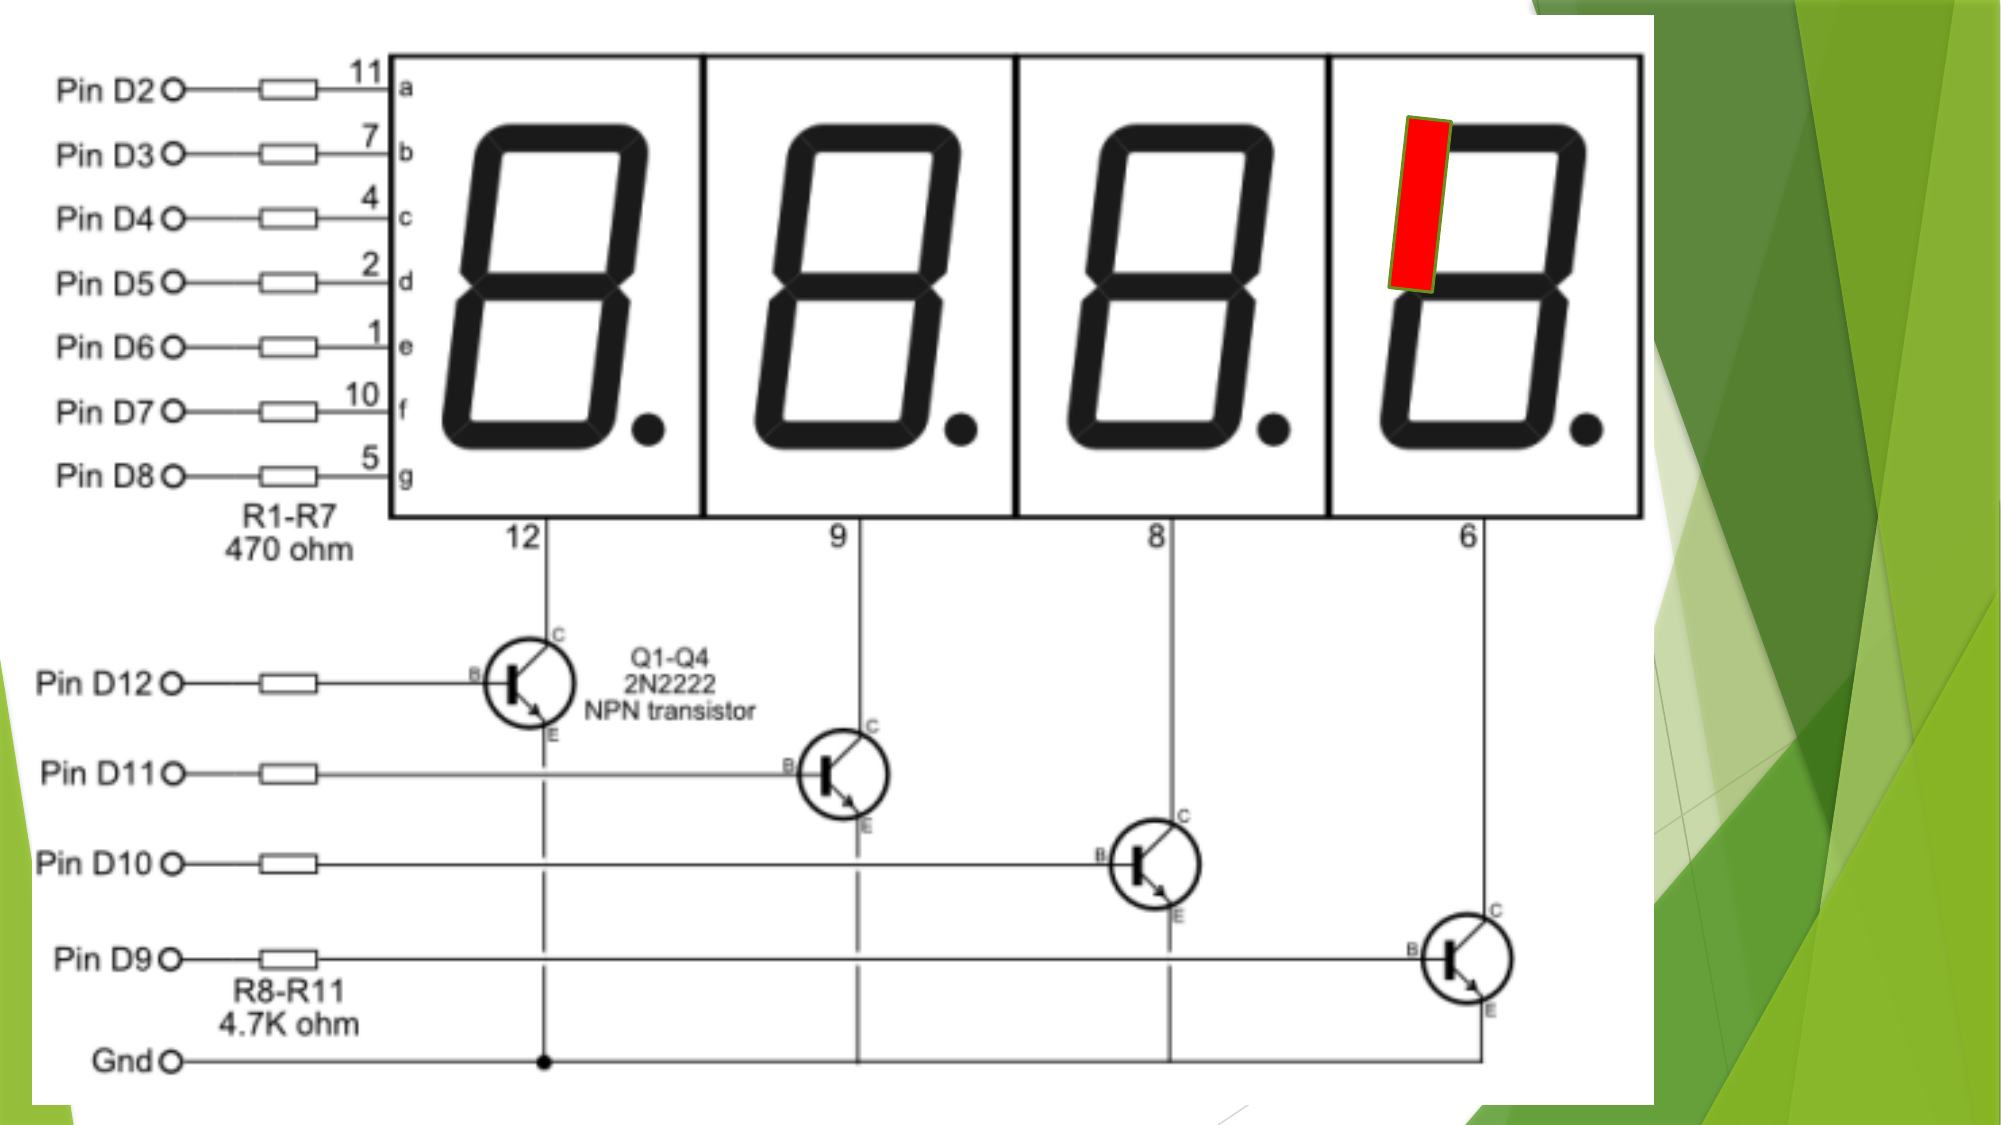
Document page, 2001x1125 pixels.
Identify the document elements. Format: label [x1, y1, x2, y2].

picture [31, 15, 1654, 1106]
